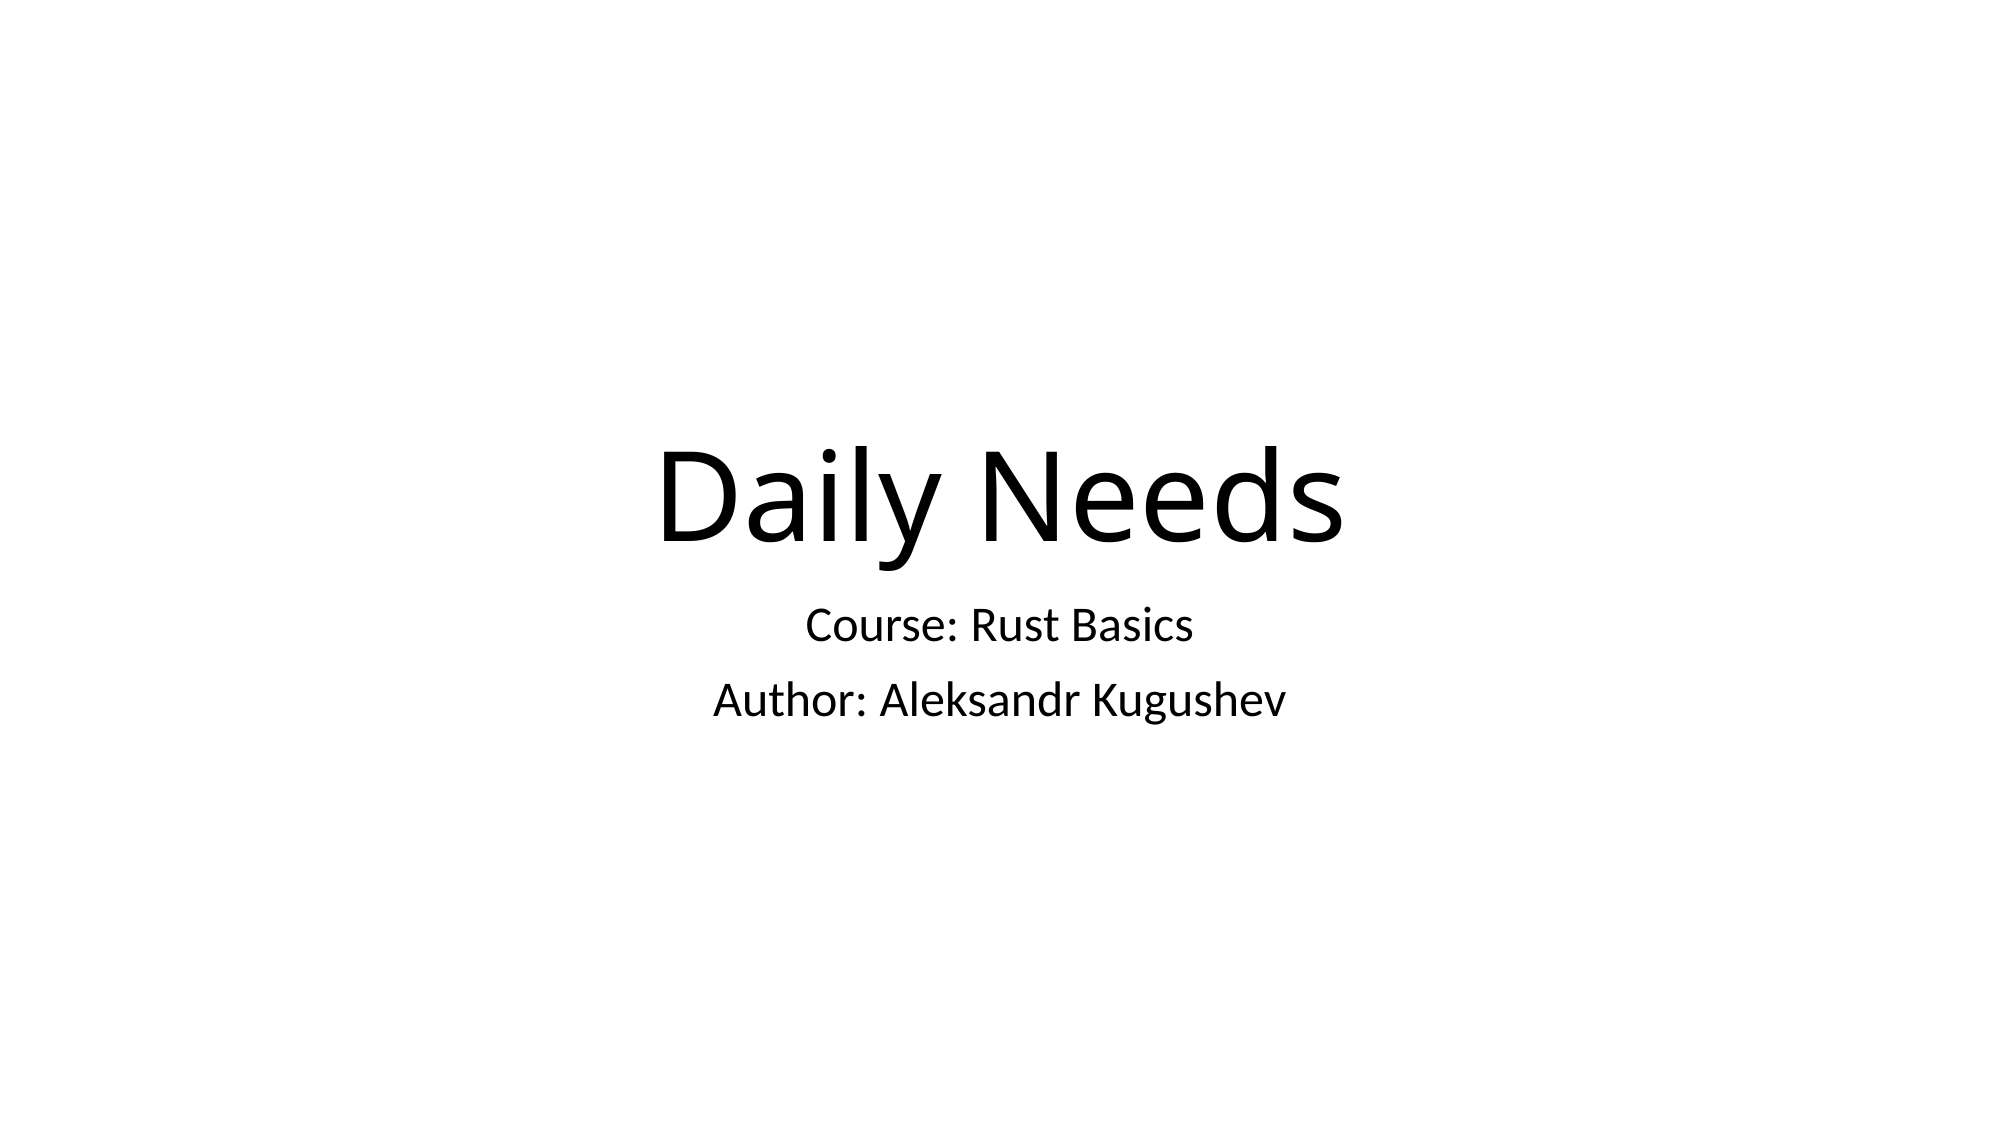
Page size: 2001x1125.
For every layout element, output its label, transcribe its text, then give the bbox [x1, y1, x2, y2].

subtitle Course: Rust Basics Author: Aleksandr Kugushev [249, 590, 1750, 863]
title Daily Needs [249, 184, 1750, 576]
